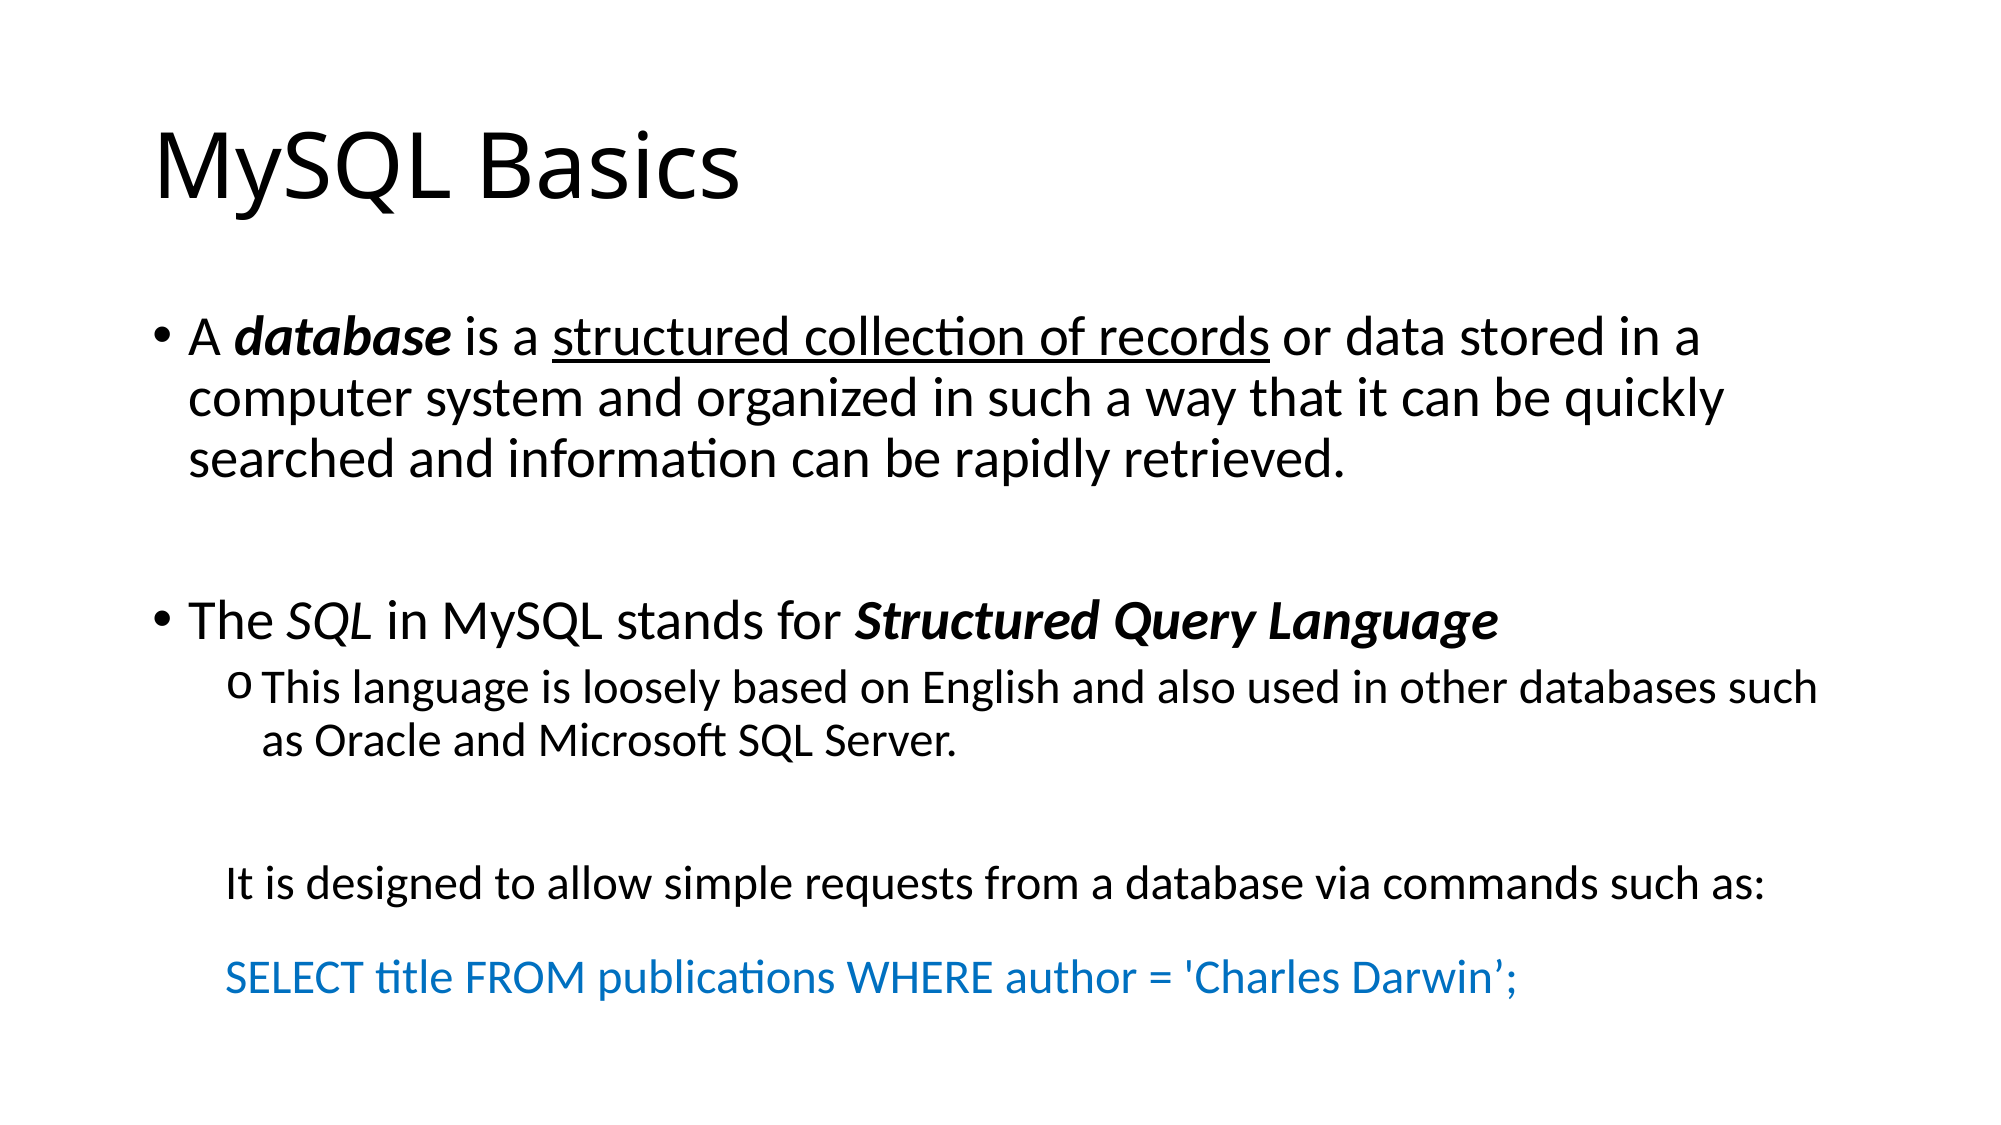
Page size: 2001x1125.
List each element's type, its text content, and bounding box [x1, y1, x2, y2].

list A database is a structured collection of records or data stored in a computer system and organized in such a way that it can be quickly searched and information can be rapidly retrieved. The SQL in MySQL stands for Structured Query Language This language is loosely based on English and also used in other databases such as Oracle and Microsoft SQL Server. It is designed to allow simple requests from a database via commands such as: SELECT title FROM publications WHERE author = 'Charles Darwin’; [137, 299, 1863, 1014]
title MySQL Basics [137, 59, 1863, 278]
